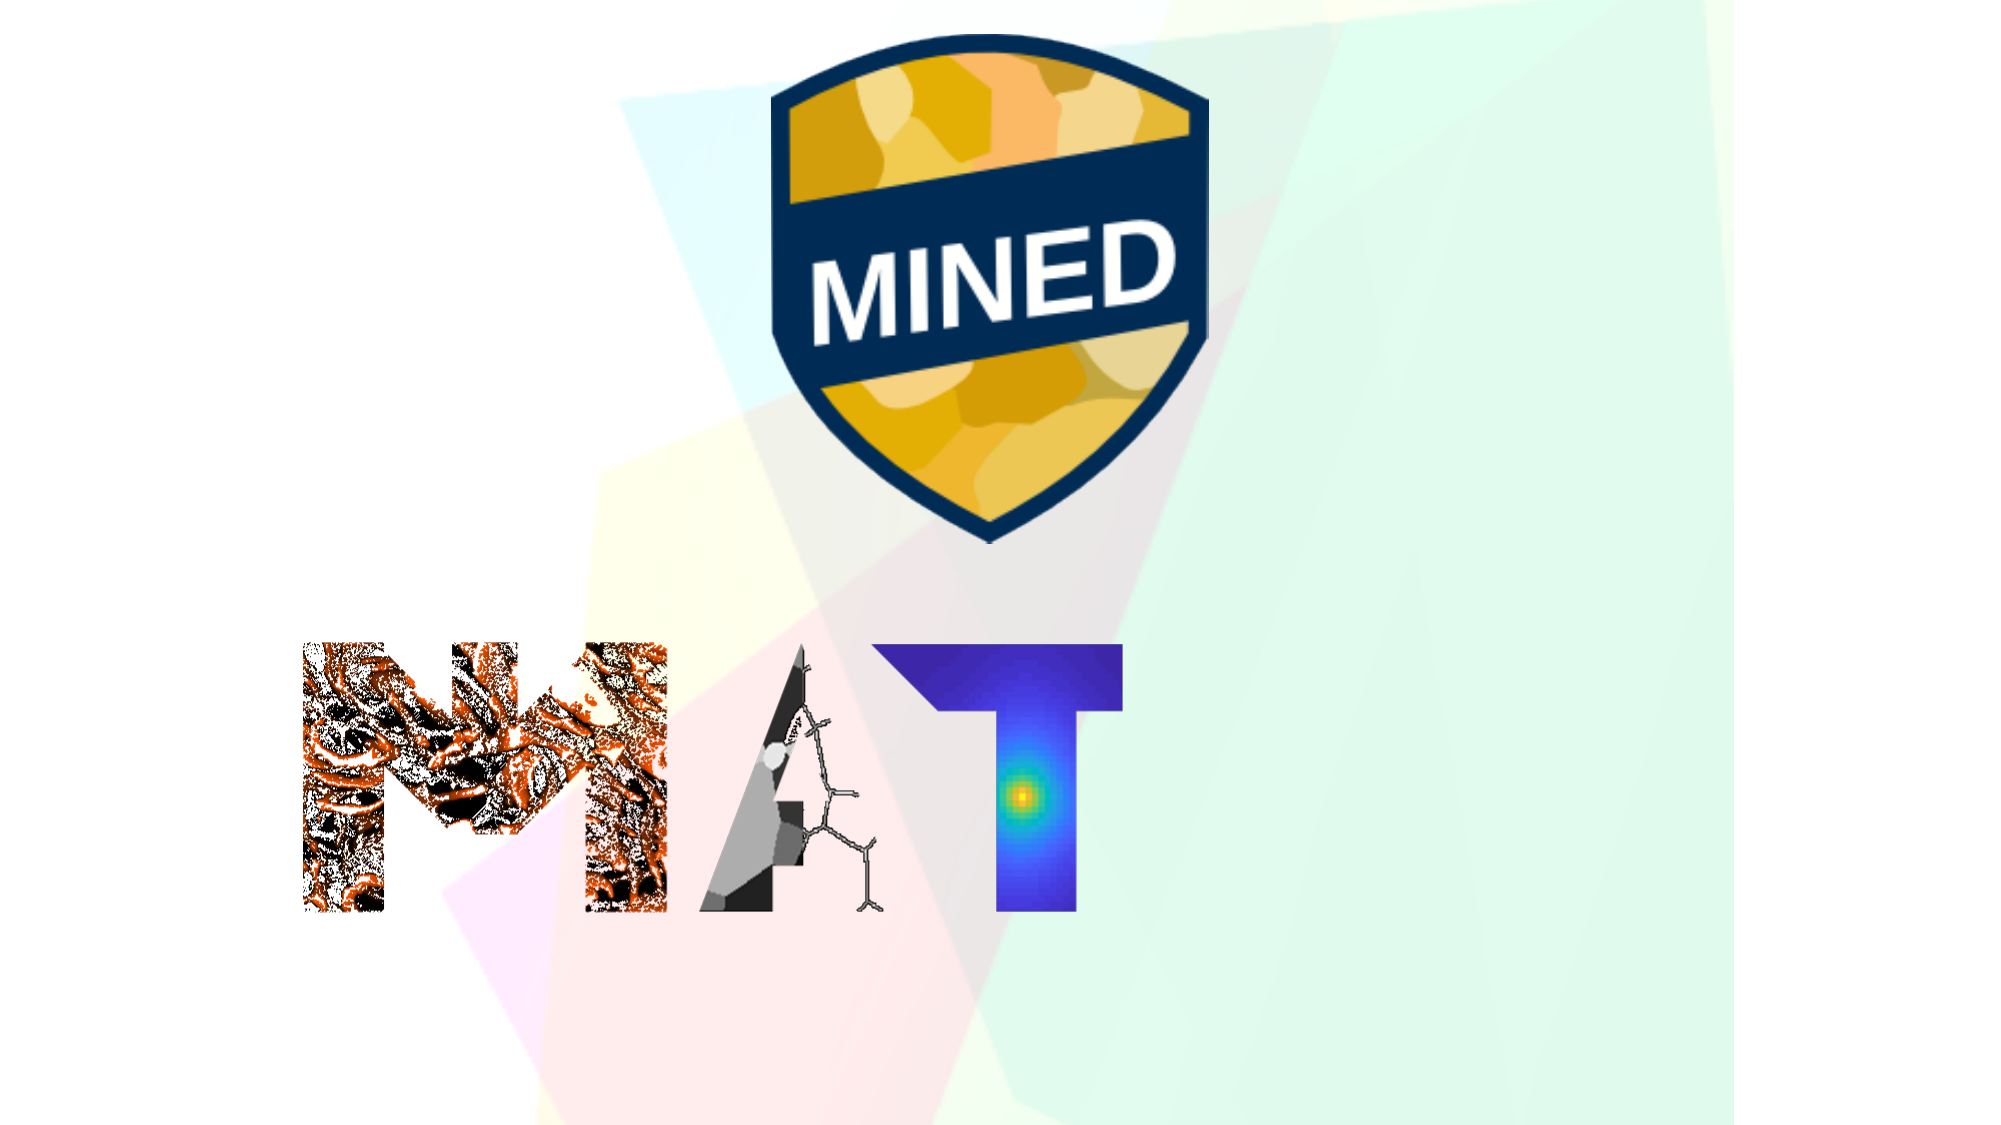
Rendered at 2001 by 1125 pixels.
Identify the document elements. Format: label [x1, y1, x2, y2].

picture [246, 0, 1734, 1125]
